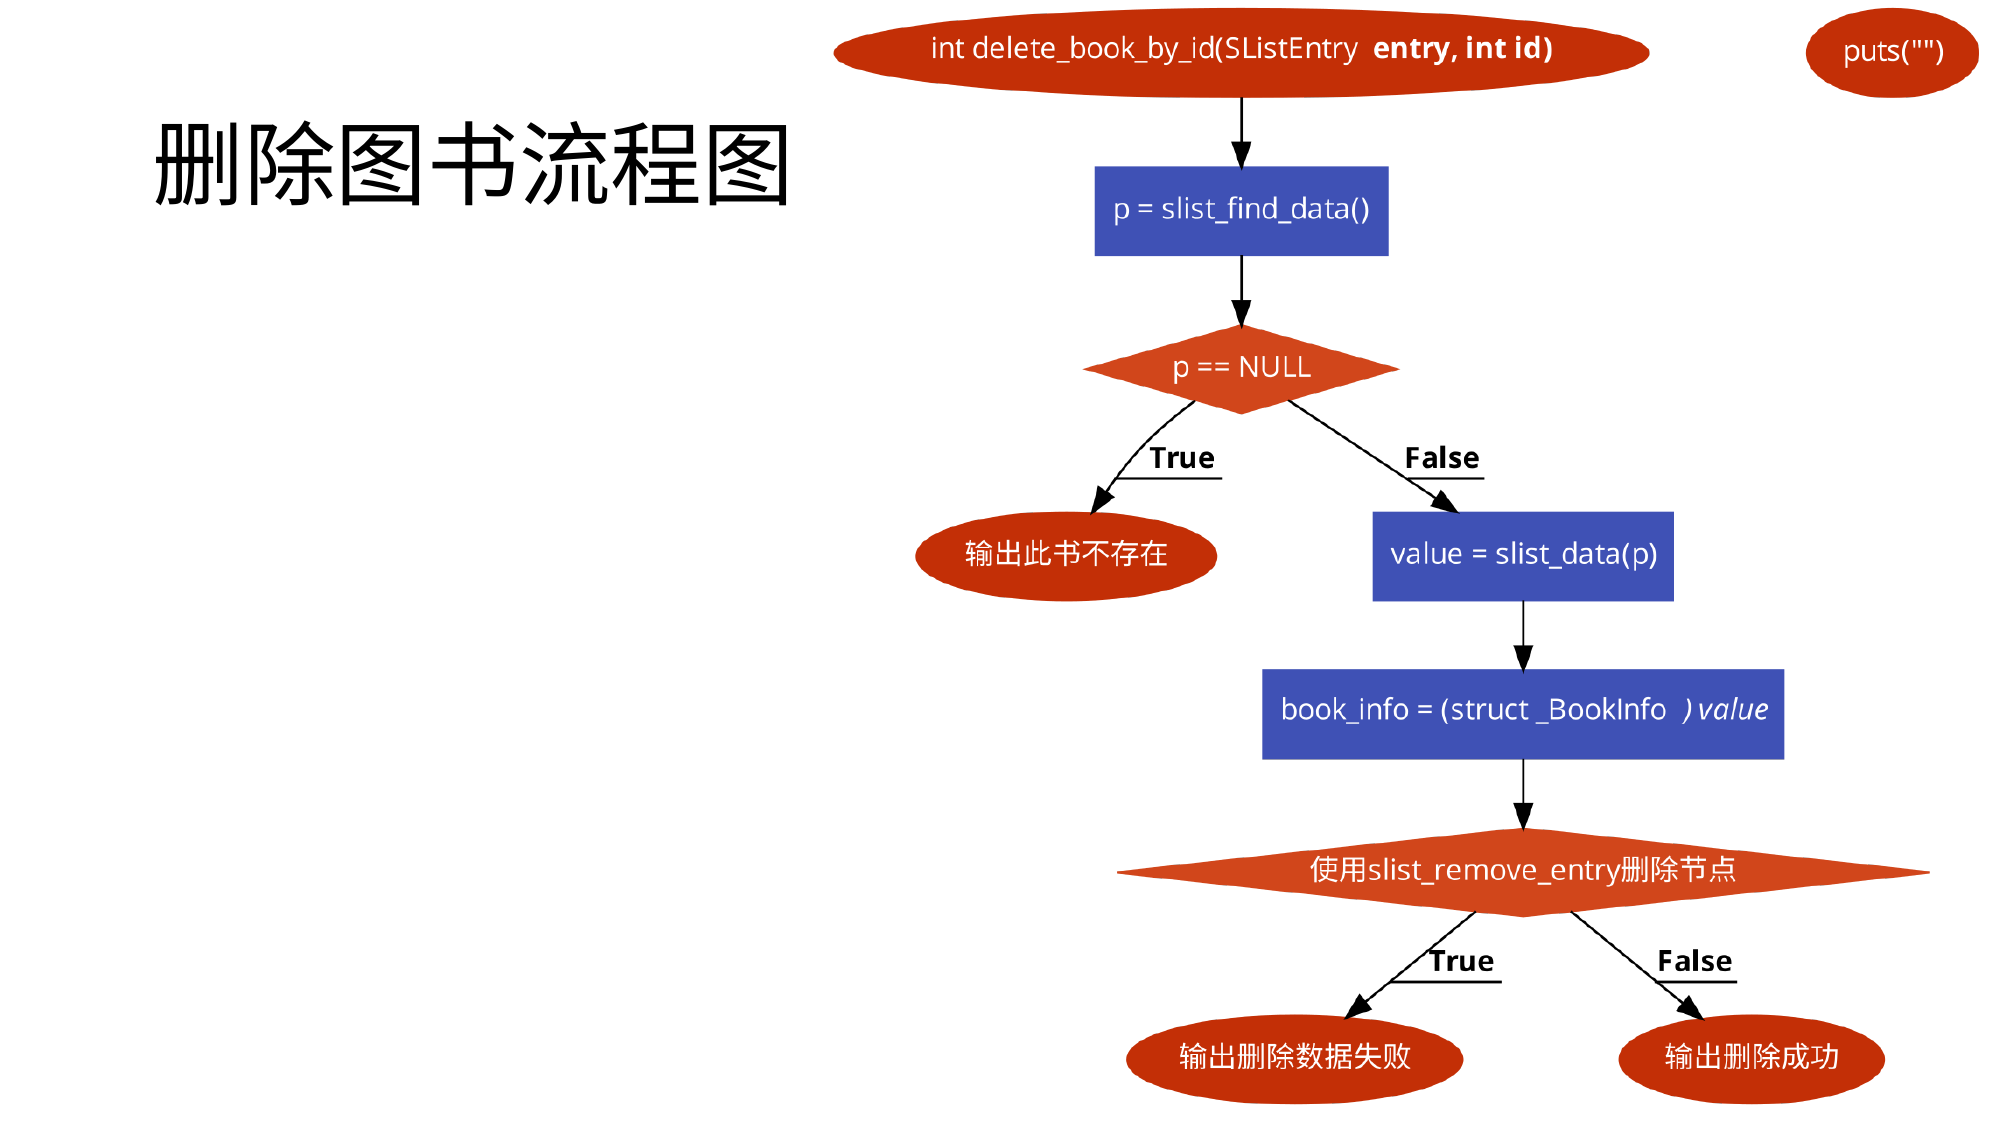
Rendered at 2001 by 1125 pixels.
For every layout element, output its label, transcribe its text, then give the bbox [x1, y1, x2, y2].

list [824, 0, 2000, 1125]
title 删除图书流程图 [137, 59, 824, 278]
